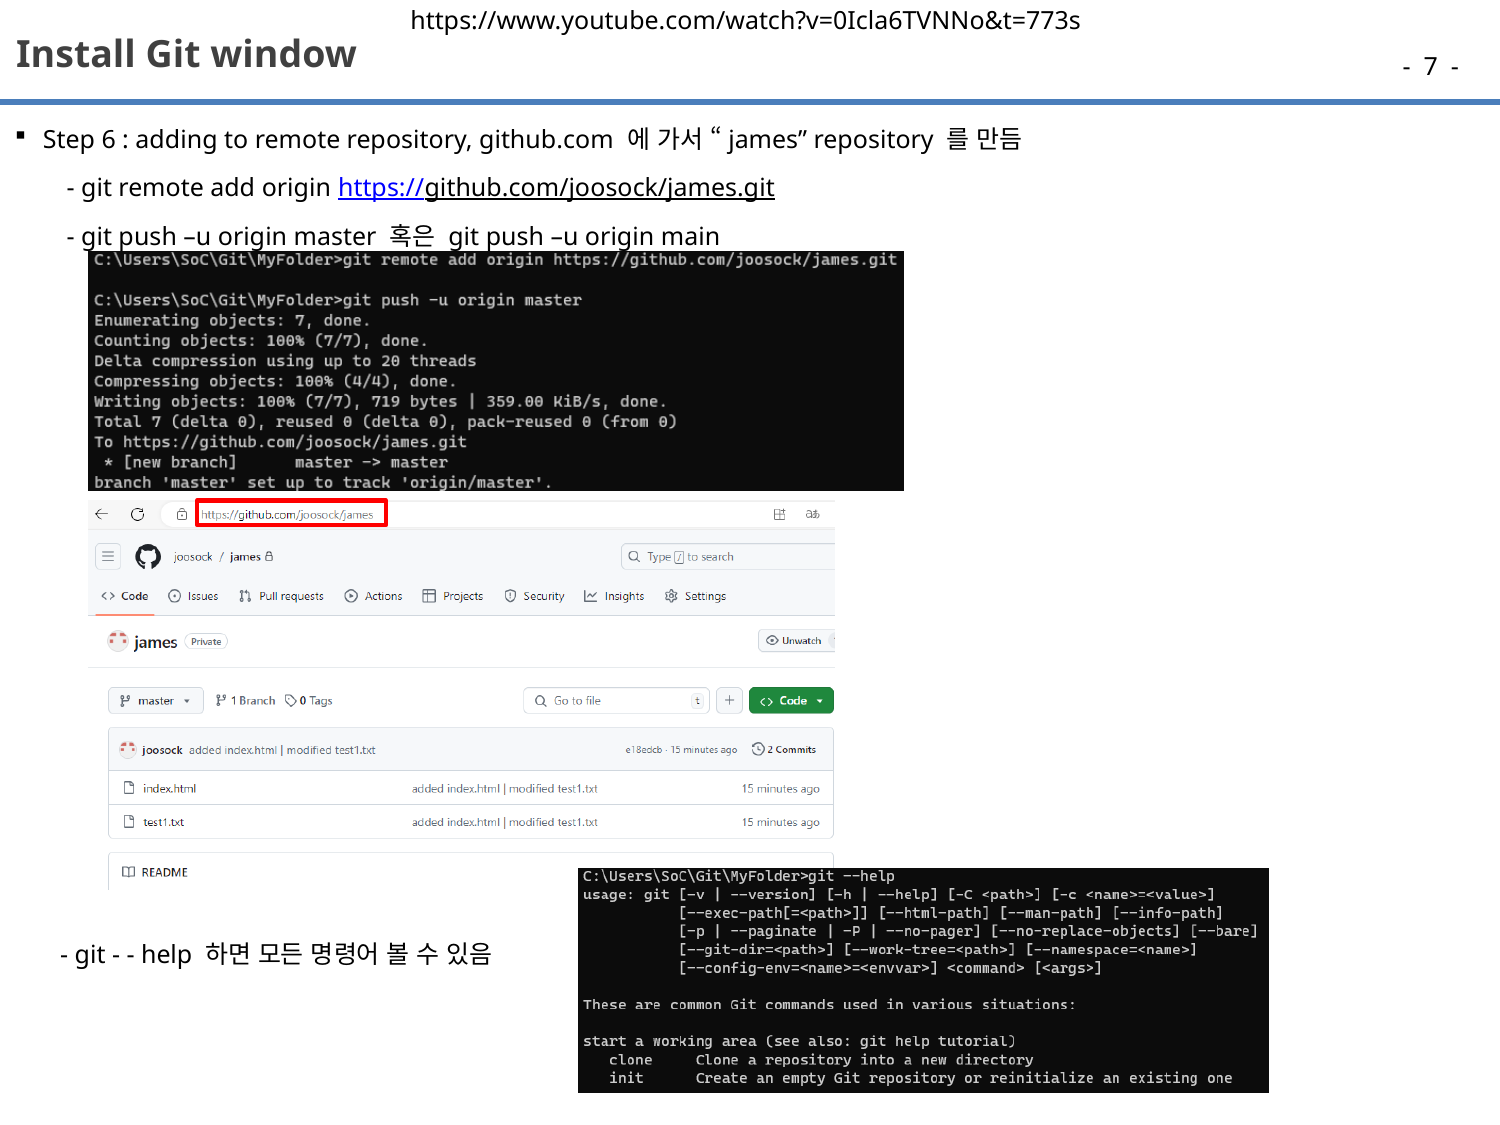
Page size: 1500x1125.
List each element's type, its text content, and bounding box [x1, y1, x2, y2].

text_box Install Git window [0, 25, 431, 92]
slide_number - 7 - [1387, 42, 1500, 101]
picture [577, 867, 1270, 1093]
text_box Step 6 : adding to remote repository, github.com 에 가서 “james” repository 를 만듬 - git remote add origin https://github.com/joosock/james.git - git push –u origin master 혹은 git push –u origin main - git - - help 하면 모든 명령어 볼 수 있음 [0, 101, 1500, 976]
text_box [88, 500, 836, 890]
picture [88, 251, 904, 491]
text_box https://www.youtube.com/watch?v=0Icla6TVNNo&t=773s [395, 0, 1500, 42]
